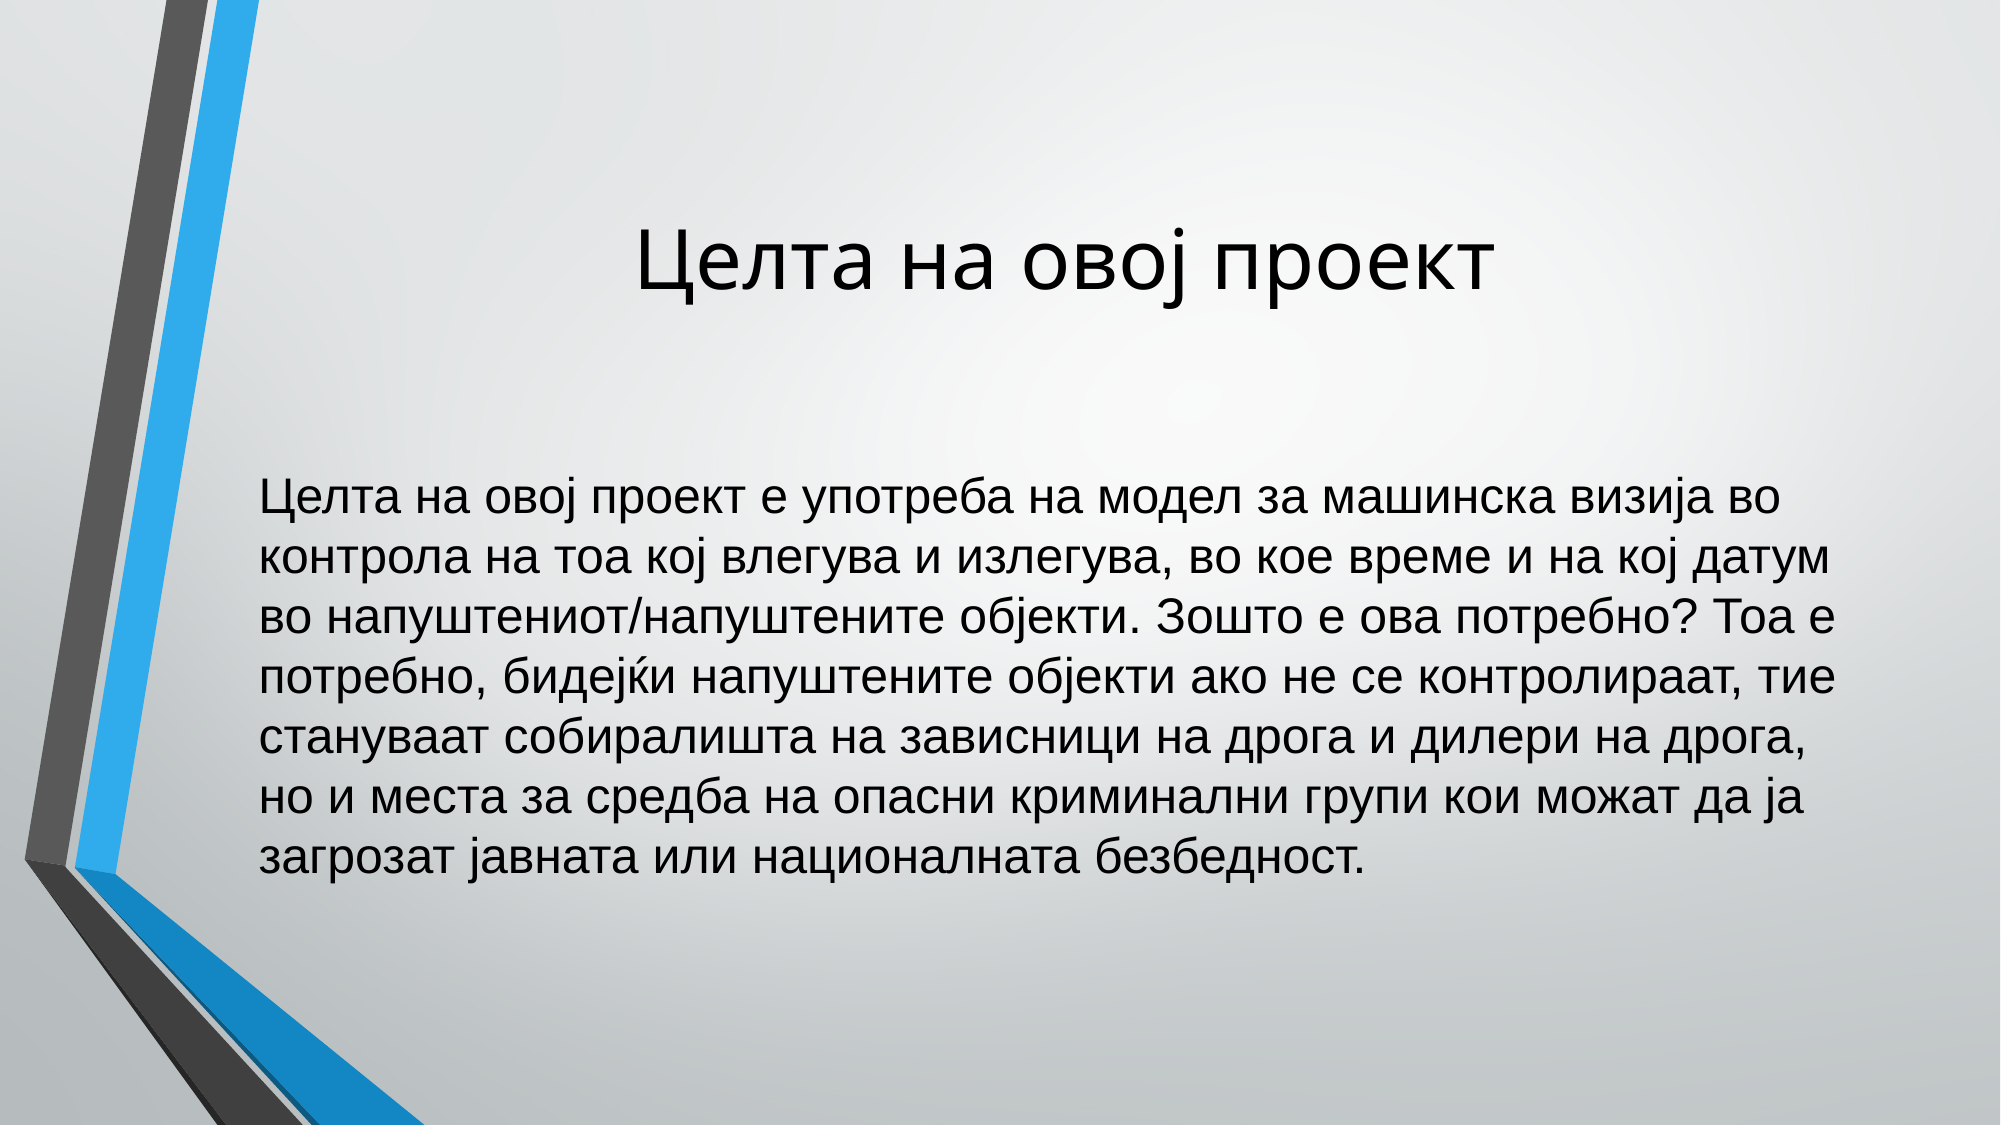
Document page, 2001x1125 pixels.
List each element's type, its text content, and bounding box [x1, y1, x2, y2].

list Целта на овој проект е употреба на модел за машинска визија во контрола на тоа кој влегува и излегува, во кое време и на кој датум во напуштениот/напуштените објекти. Зошто е ова потребно? Тоа е потребно, бидејќи напуштените објекти ако не се контролираат, тие стануваат собиралишта на зависници на дрога и дилери на дрога, но и места за средба на опасни криминални групи кои можат да ја загрозат јавната или националната безбедност. [243, 417, 1887, 930]
title Целта на овој проект [243, 112, 1887, 400]
